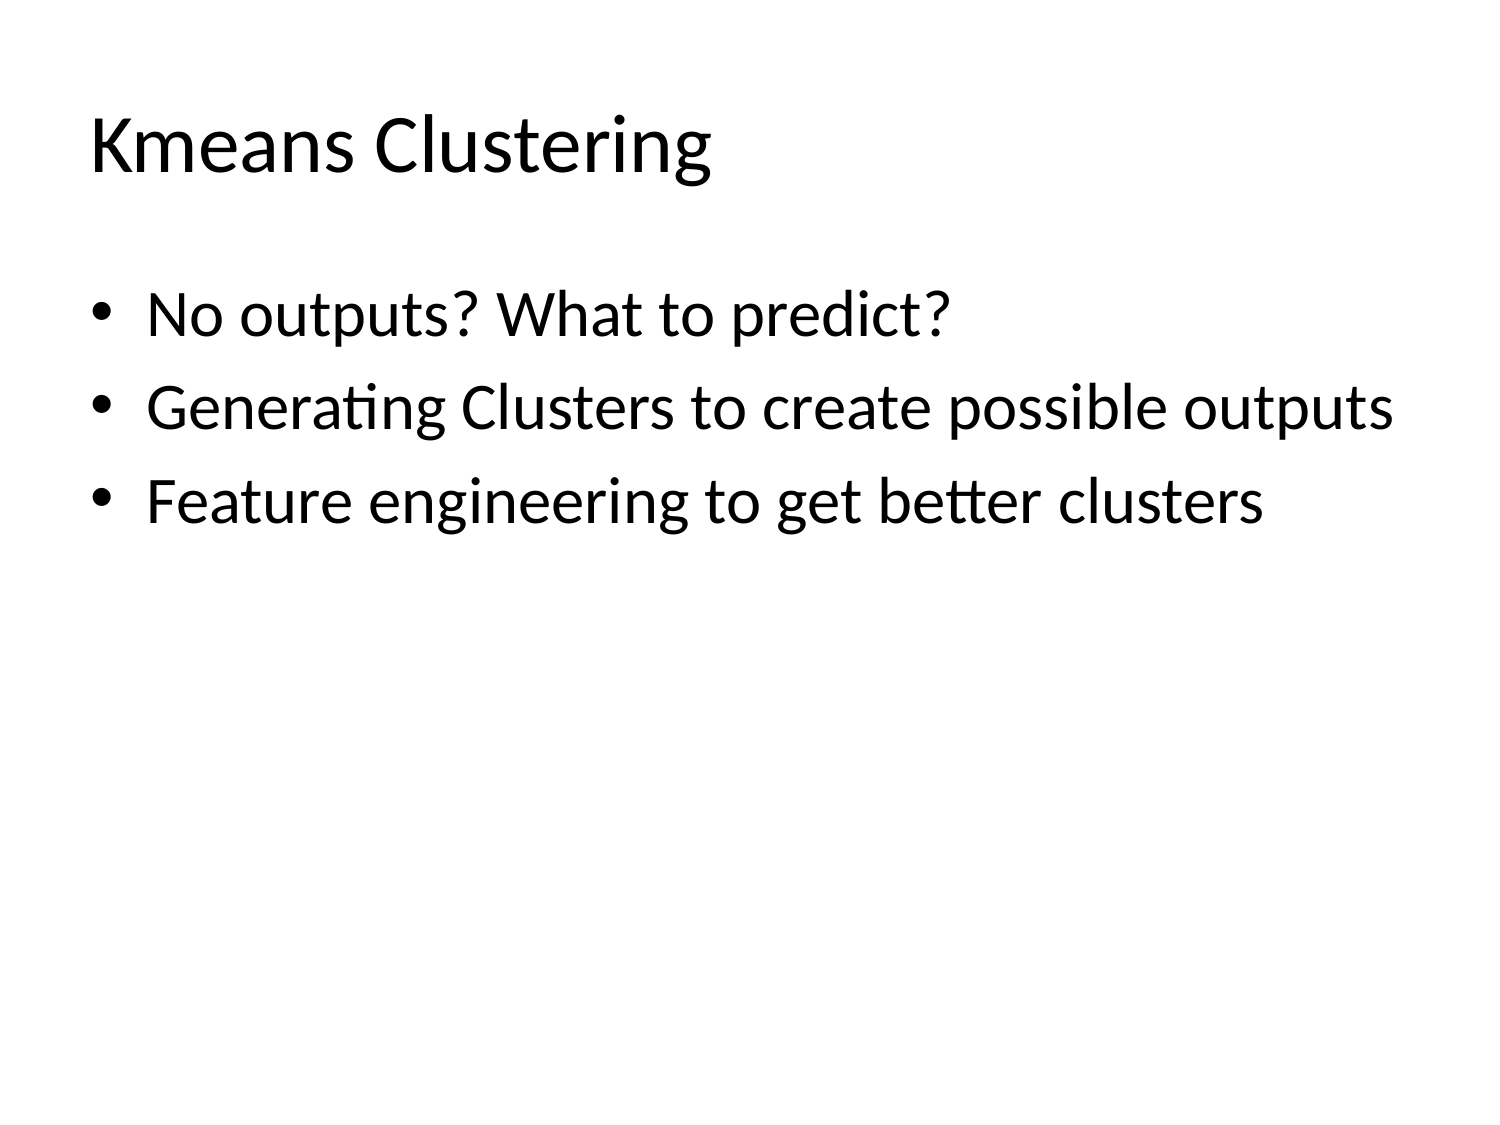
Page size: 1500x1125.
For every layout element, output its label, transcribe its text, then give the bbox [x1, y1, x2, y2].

list No outputs? What to predict? Generating Clusters to create possible outputs Feature engineering to get better clusters [75, 262, 1425, 565]
title Kmeans Clustering [75, 45, 1425, 233]
